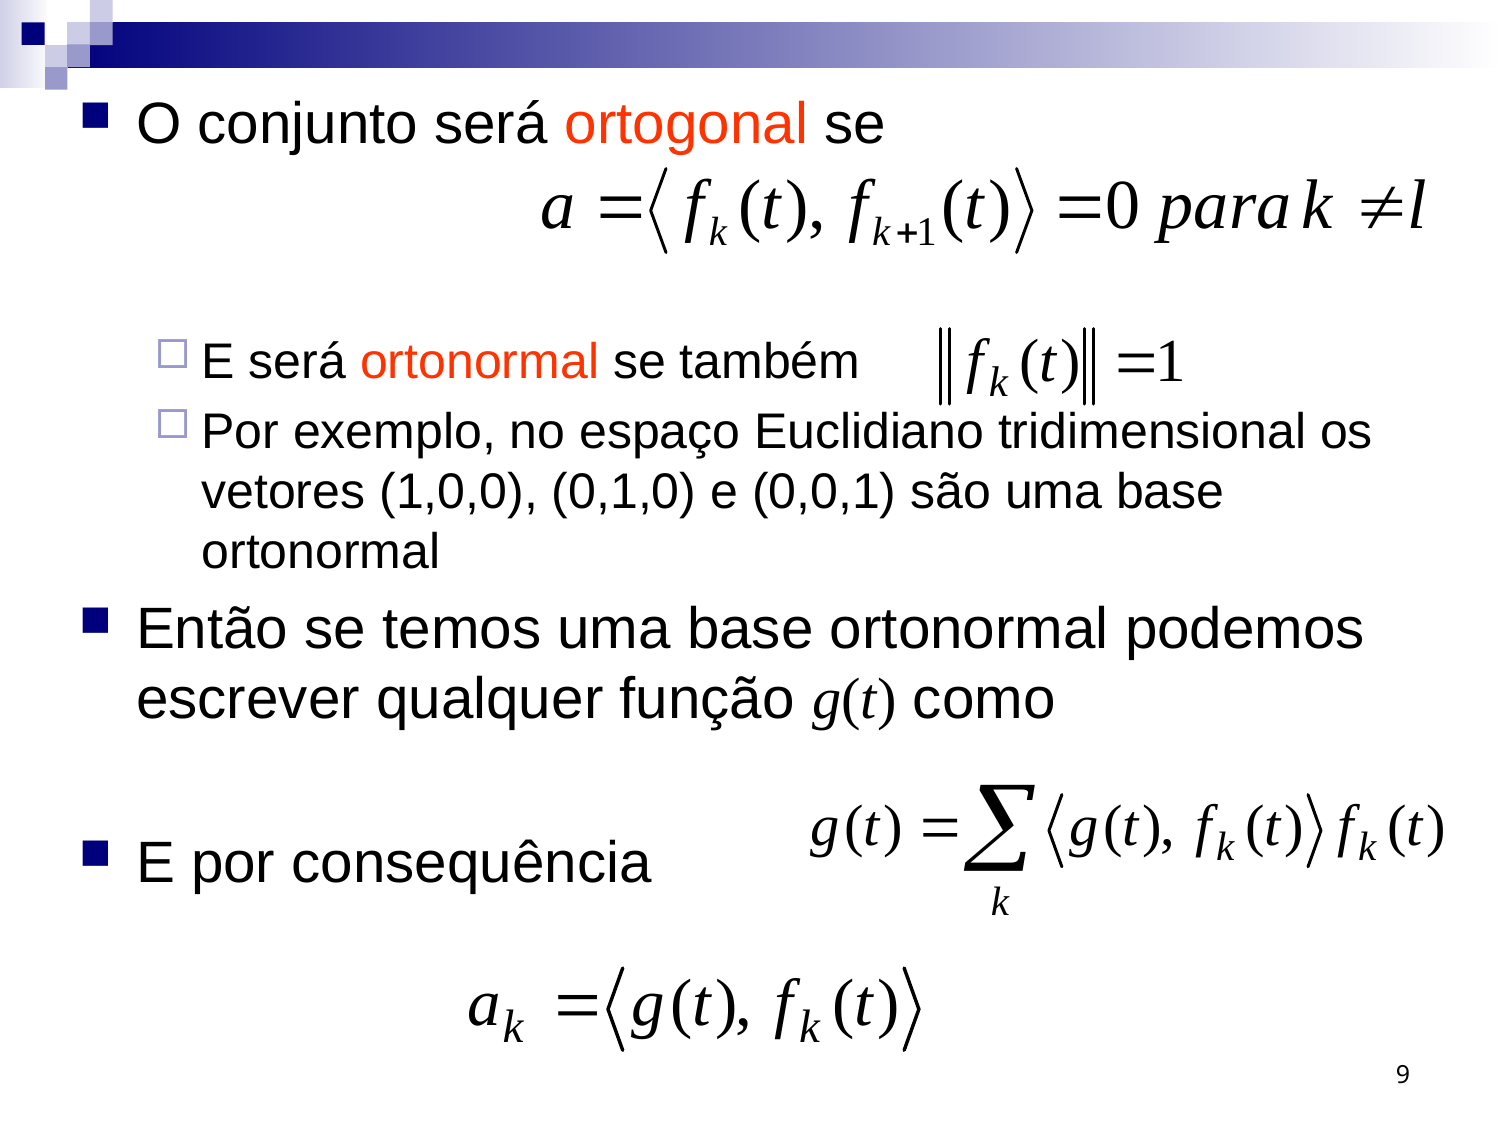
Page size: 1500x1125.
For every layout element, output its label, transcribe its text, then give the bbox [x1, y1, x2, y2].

slide_number 9 [1074, 1059, 1425, 1100]
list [796, 774, 1459, 934]
list O conjunto será ortogonal se E será ortonormal se também Por exemplo, no espaço Euclidiano tridimensional os vetores (1,0,0), (0,1,0) e (0,0,1) são uma base ortonormal Então se temos uma base ortonormal podemos escrever qualquer função g(t) como E por consequência [64, 78, 1436, 1059]
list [926, 314, 1197, 419]
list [529, 151, 1442, 270]
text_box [454, 952, 937, 1067]
